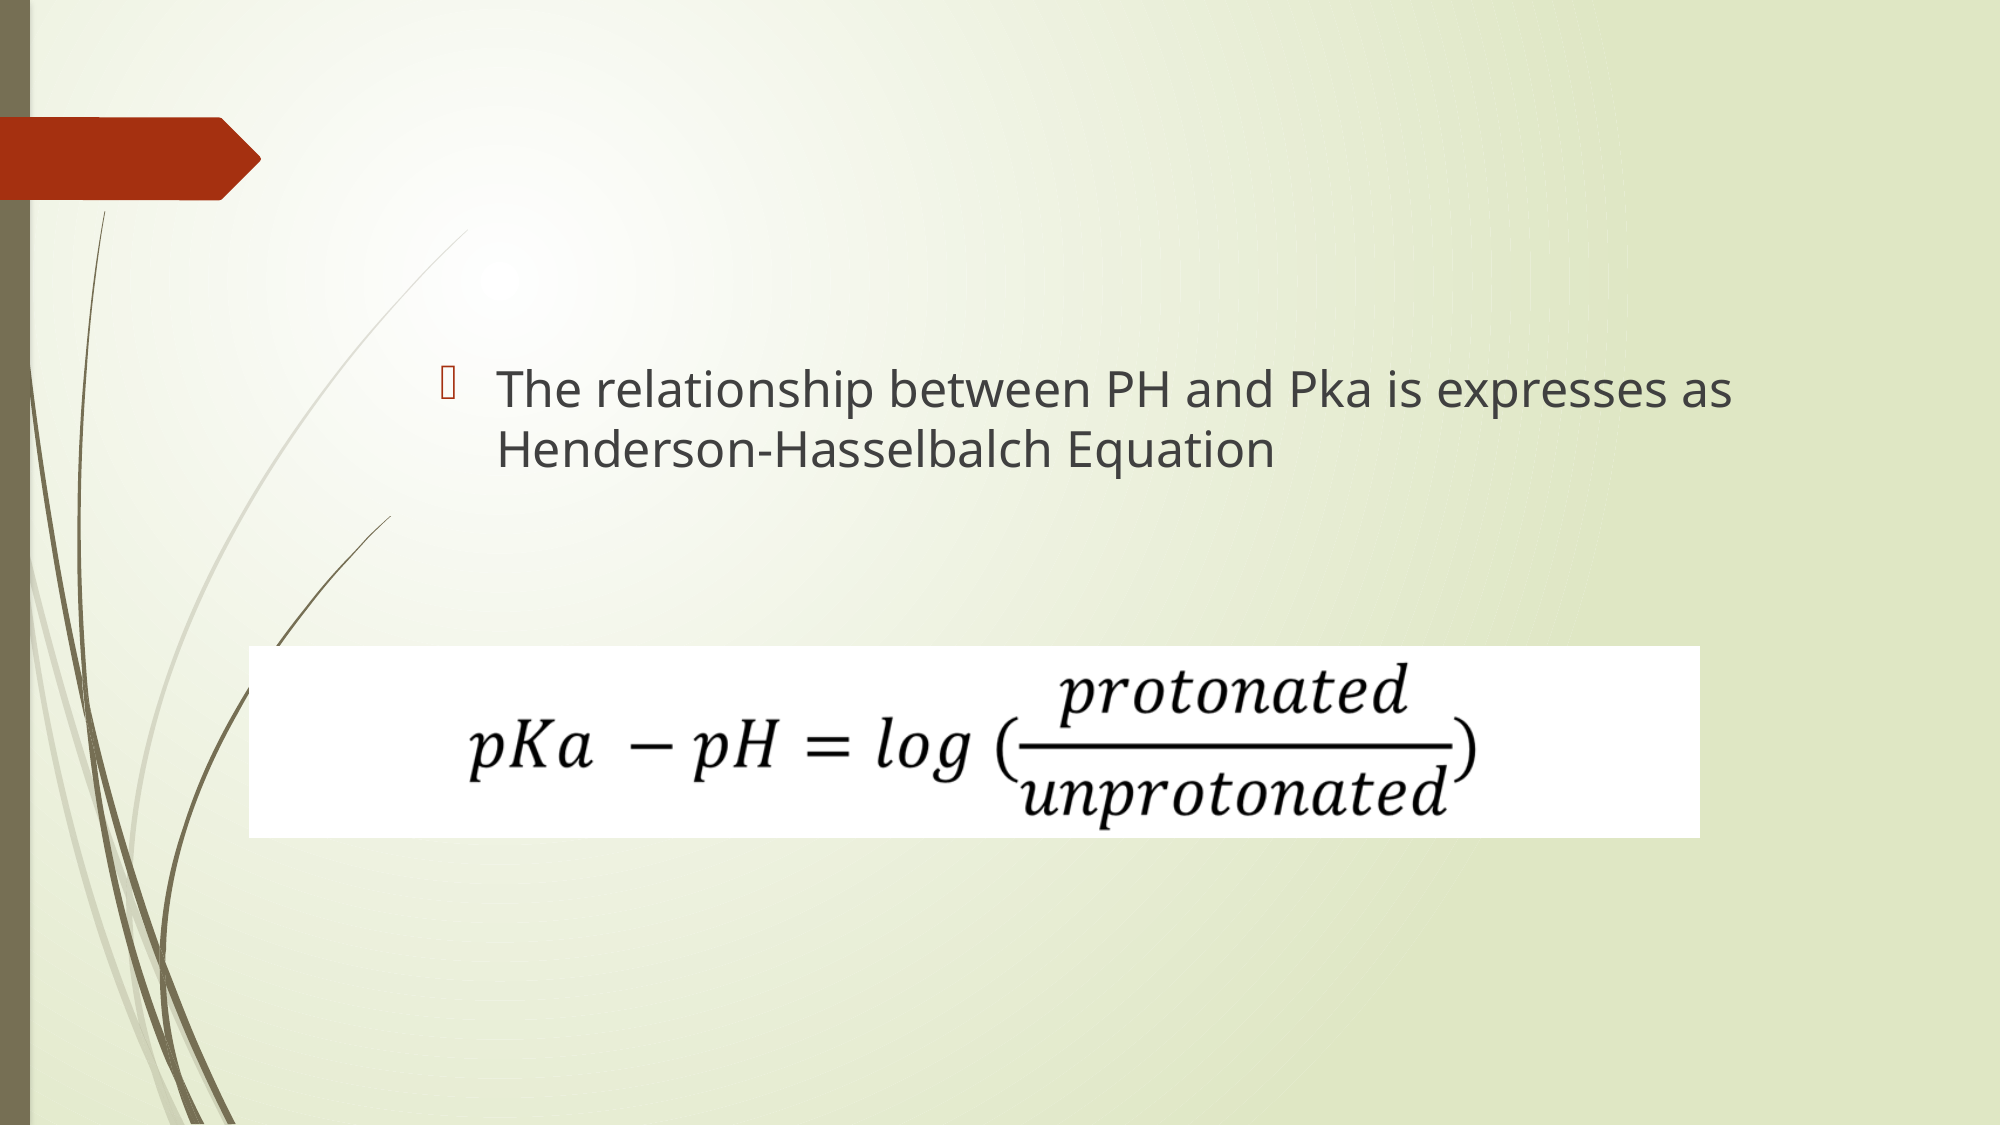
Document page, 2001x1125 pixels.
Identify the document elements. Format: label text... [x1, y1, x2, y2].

picture [249, 646, 1701, 838]
list The relationship between PH and Pka is expresses as Henderson-Hasselbalch Equation [424, 350, 1888, 970]
